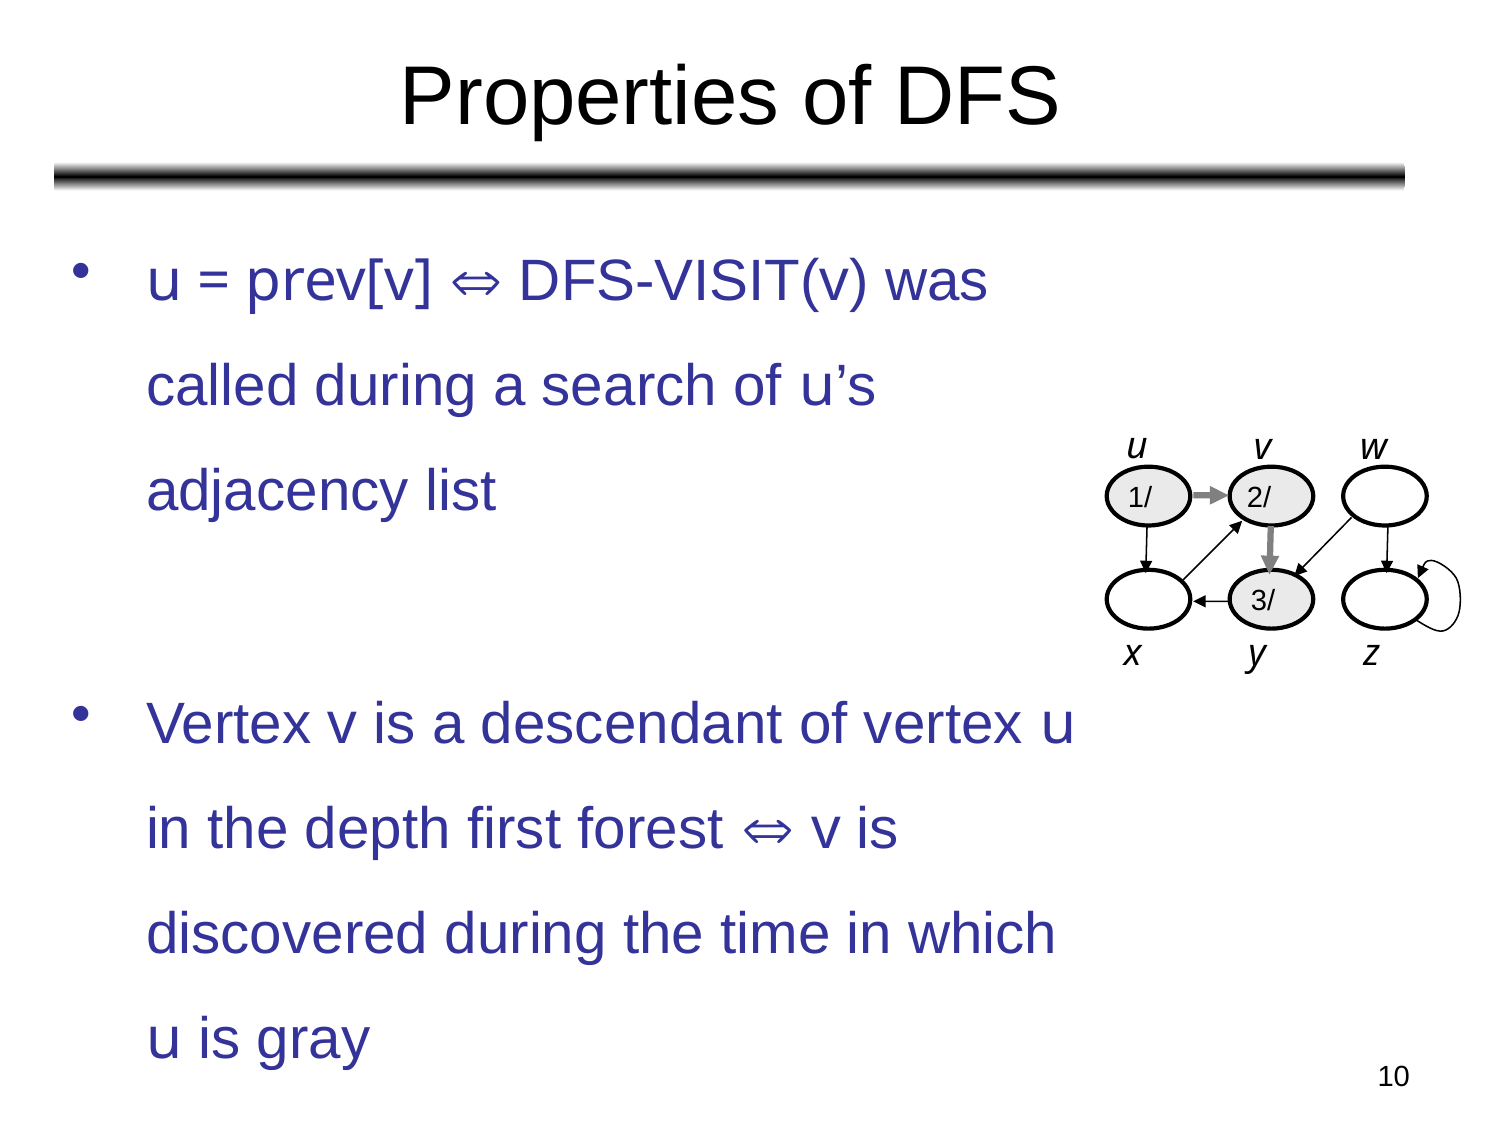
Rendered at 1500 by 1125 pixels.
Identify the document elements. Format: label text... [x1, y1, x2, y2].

title Properties of DFS [55, 16, 1407, 166]
slide_number 10 [1074, 1049, 1426, 1103]
list u = prev[v]  DFS-VISIT(v) was called during a search of u’s adjacency list Vertex v is a descendant of vertex u in the depth first forest  v is discovered during the time in which u is gray [55, 199, 1118, 1096]
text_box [1106, 413, 1462, 682]
